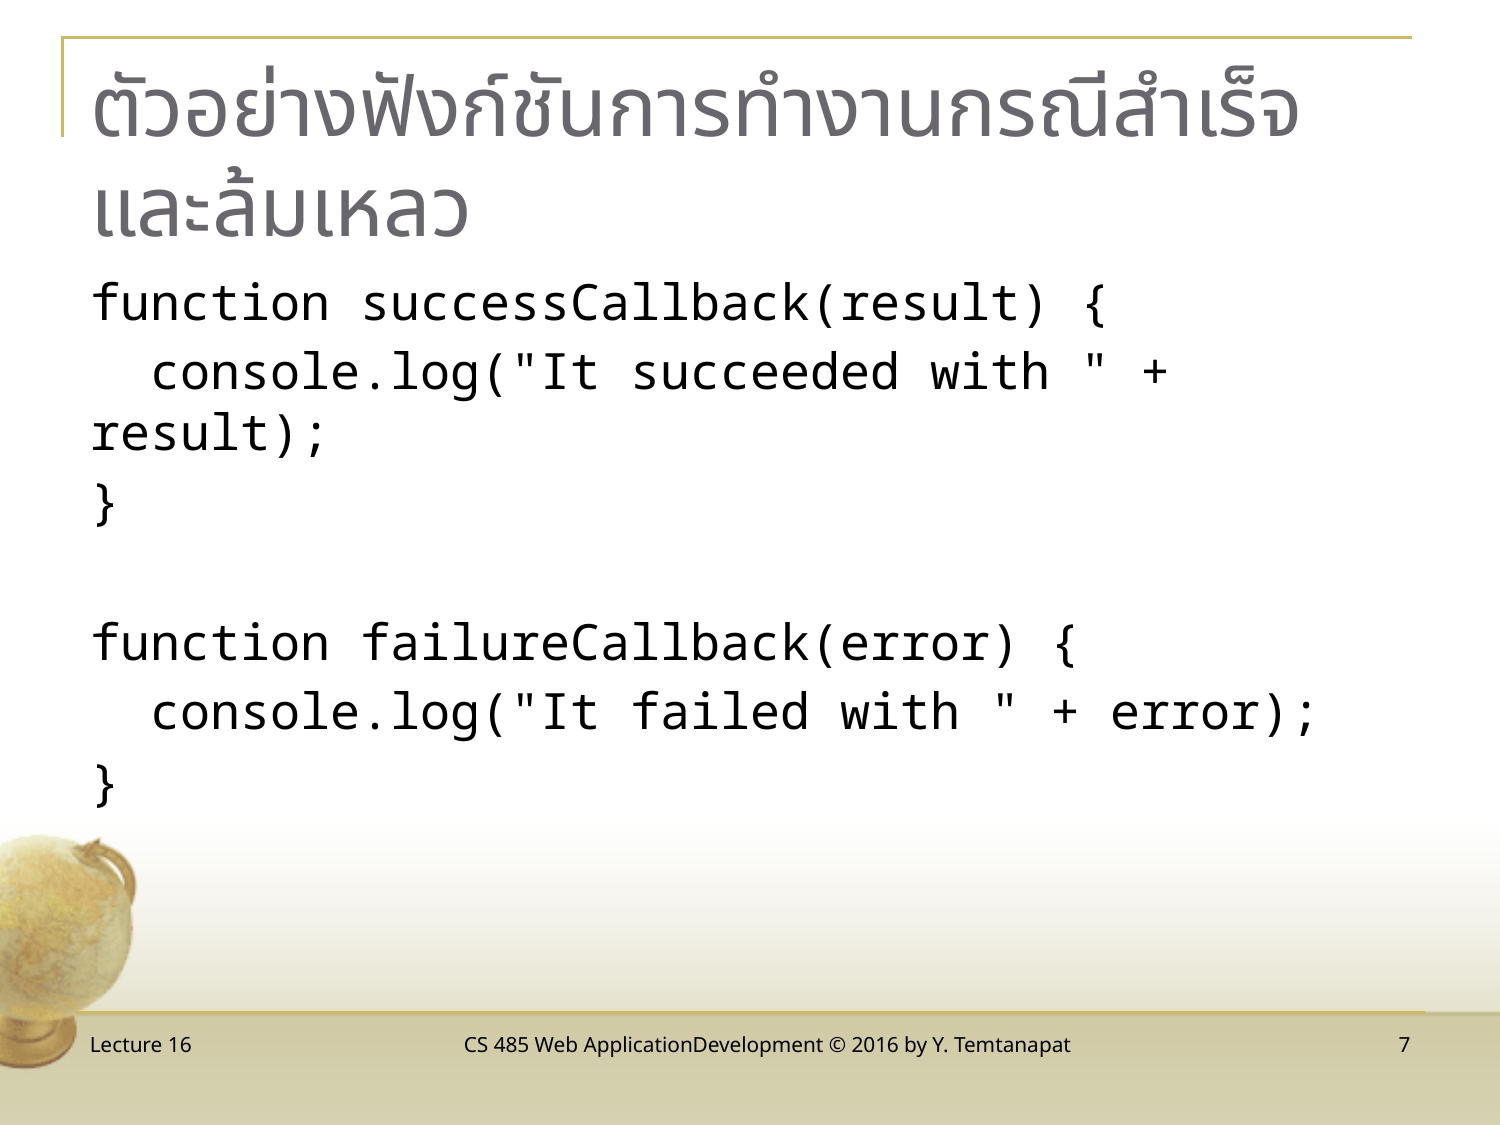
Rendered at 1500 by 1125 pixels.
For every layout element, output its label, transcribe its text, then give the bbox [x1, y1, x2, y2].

list function successCallback(result) { console.log("It succeeded with " + result); } function failureCallback(error) { console.log("It failed with " + error); } [74, 262, 1426, 1006]
slide_number 7 [1218, 1024, 1425, 1100]
footer CS 485 Web ApplicationDevelopment © 2016 by Y. Temtanapat [316, 1024, 1218, 1100]
title ตัวอย่างฟังก์ชันการทำงานกรณีสำเร็จและล้มเหลว [74, 45, 1426, 233]
slide_number Lecture 16 [75, 1024, 316, 1100]
